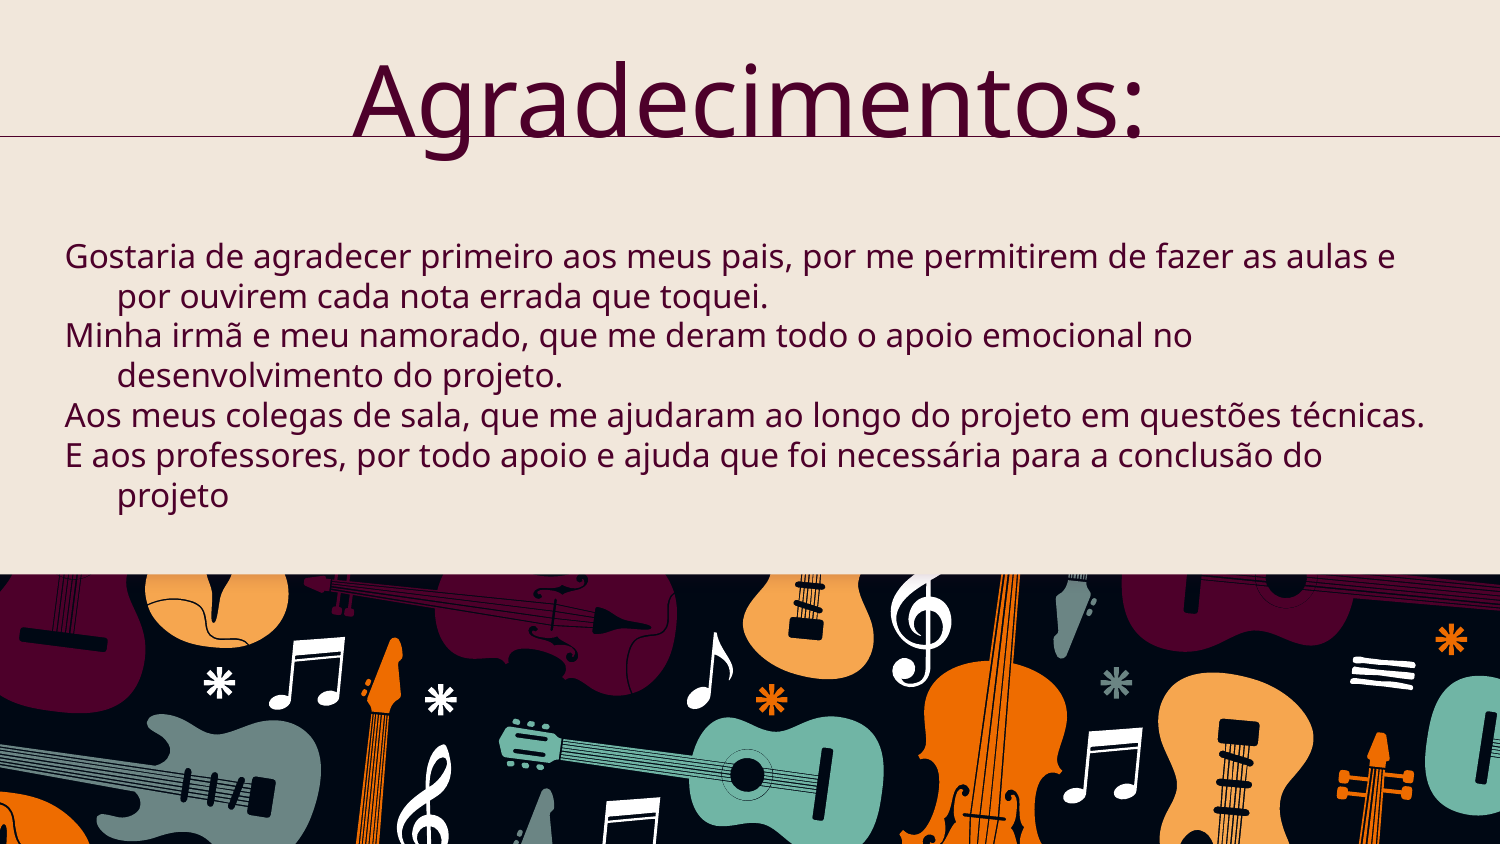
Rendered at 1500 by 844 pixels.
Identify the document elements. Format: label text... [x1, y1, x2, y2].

title Agradecimentos: [0, 43, 1500, 152]
subtitle Gostaria de agradecer primeiro aos meus pais, por me permitirem de fazer as aulas e por ouvirem cada nota errada que toquei. Minha irmã e meu namorado, que me deram todo o apoio emocional no desenvolvimento do projeto. Aos meus colegas de sala, que me ajudaram ao longo do projeto em questões técnicas. E aos professores, por todo apoio e ajuda que foi necessária para a conclusão do projeto [26, 219, 1457, 504]
